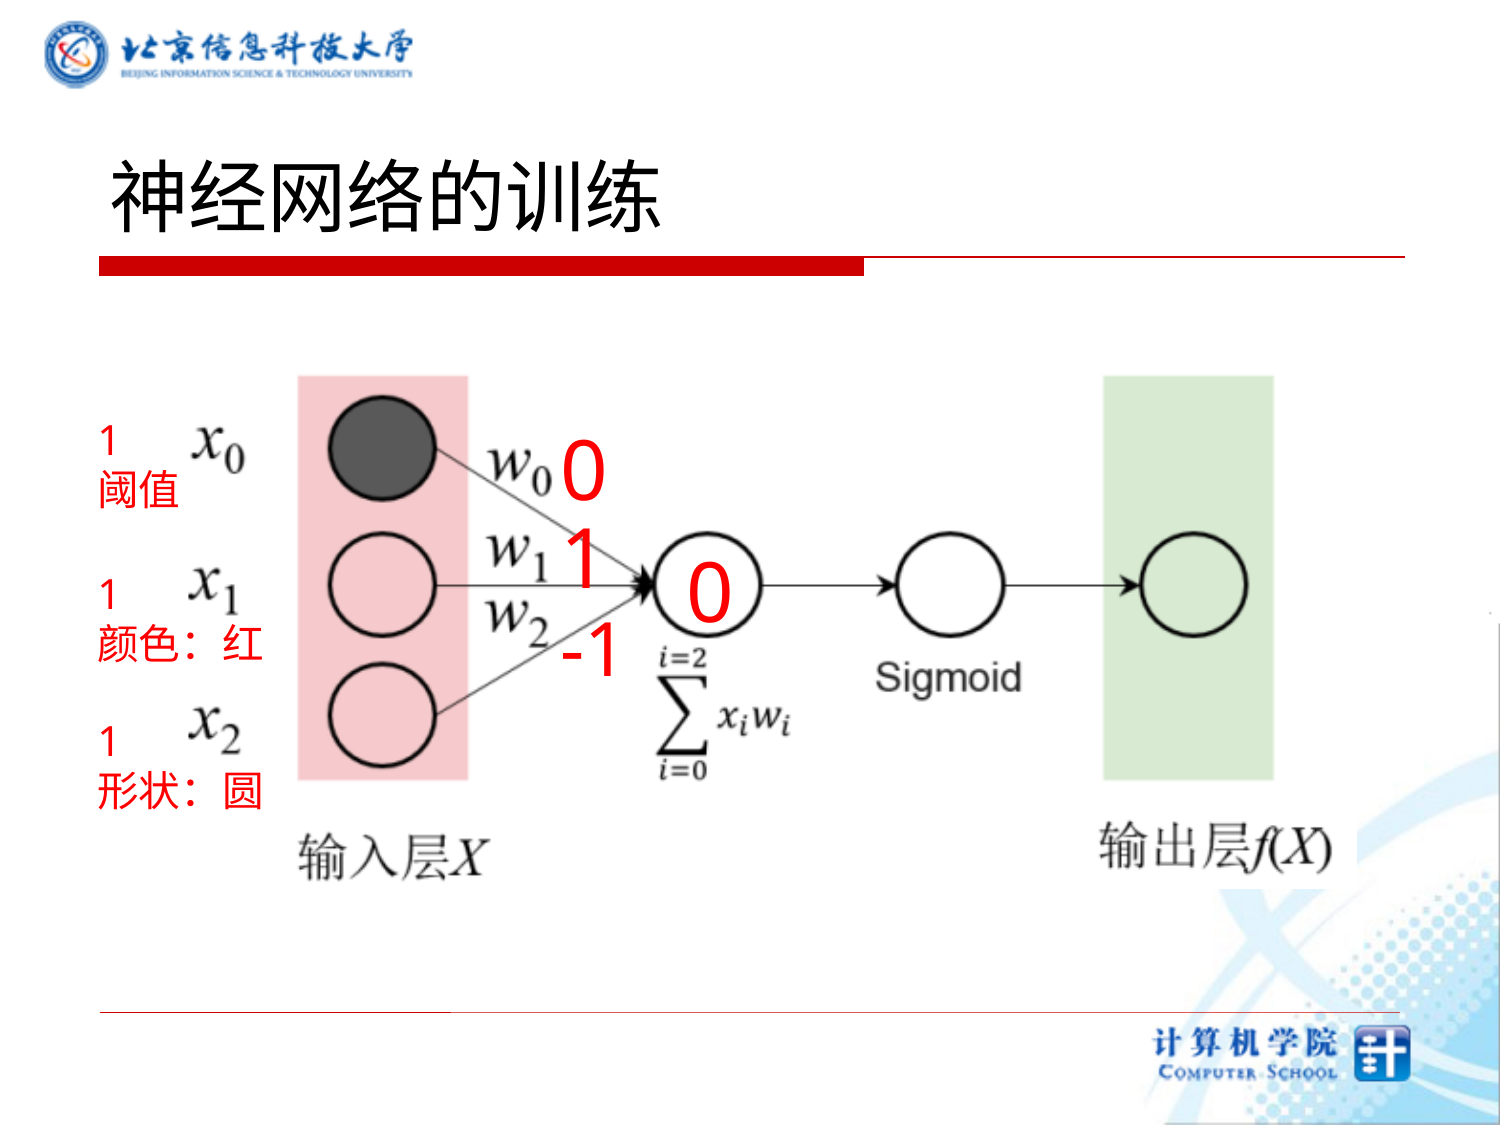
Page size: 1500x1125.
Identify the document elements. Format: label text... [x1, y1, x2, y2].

picture [0, 0, 1500, 1125]
title 神经网络的训练 [93, 49, 1407, 250]
text_box 1 颜色：红 [82, 560, 138, 676]
text_box 1 形状：圆 [82, 707, 138, 822]
text_box 1 阈值 [82, 406, 138, 521]
